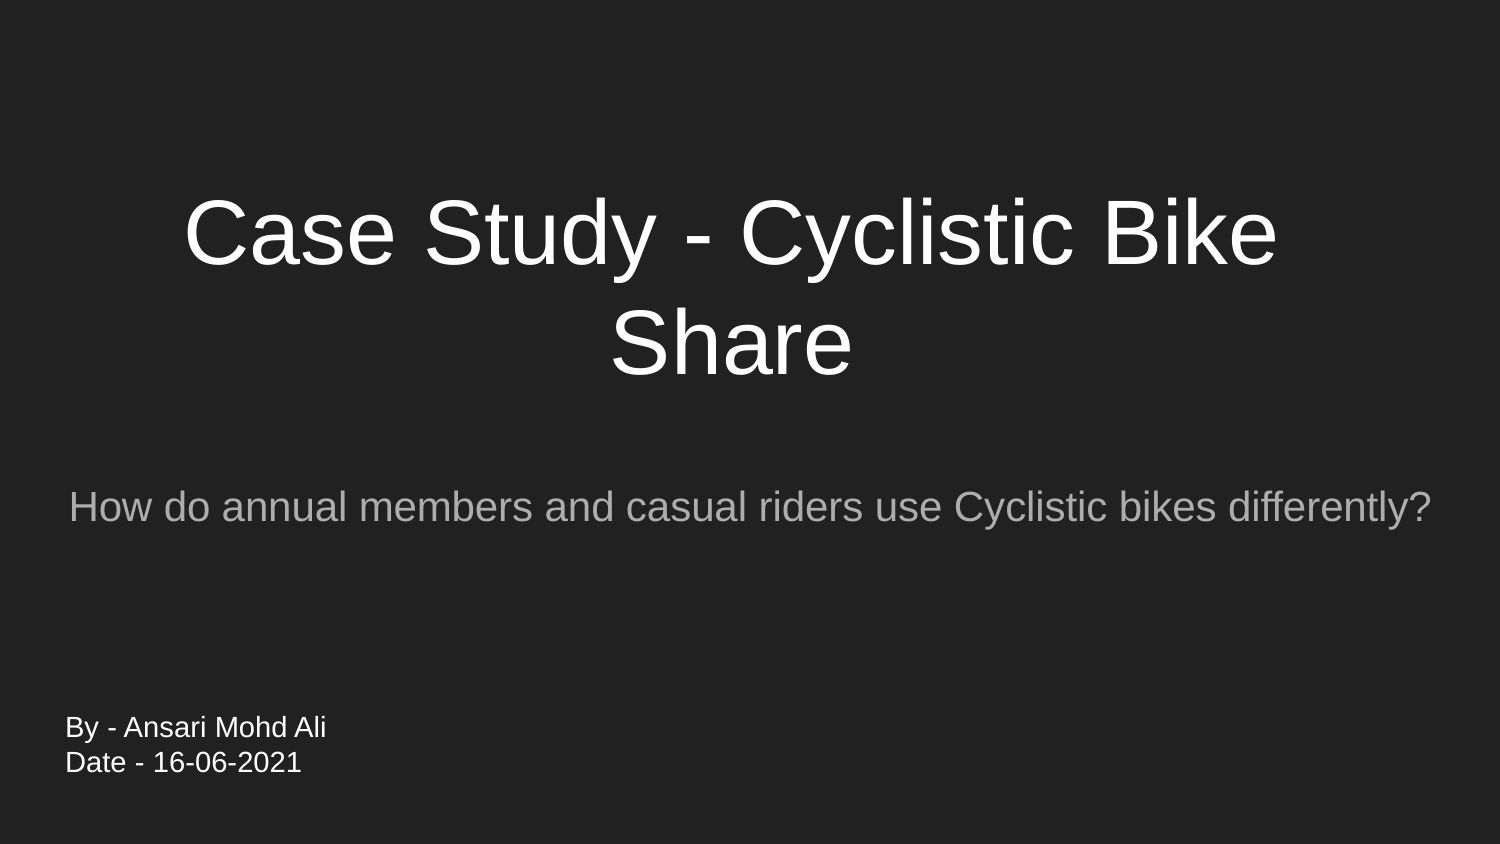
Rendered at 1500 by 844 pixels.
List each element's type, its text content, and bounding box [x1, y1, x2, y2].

title Case Study - Cyclistic Bike Share [33, 71, 1432, 408]
text_box By - Ansari Mohd Ali Date - 16-06-2021 [49, 693, 810, 794]
subtitle How do annual members and casual riders use Cyclistic bikes differently? [51, 464, 1449, 595]
